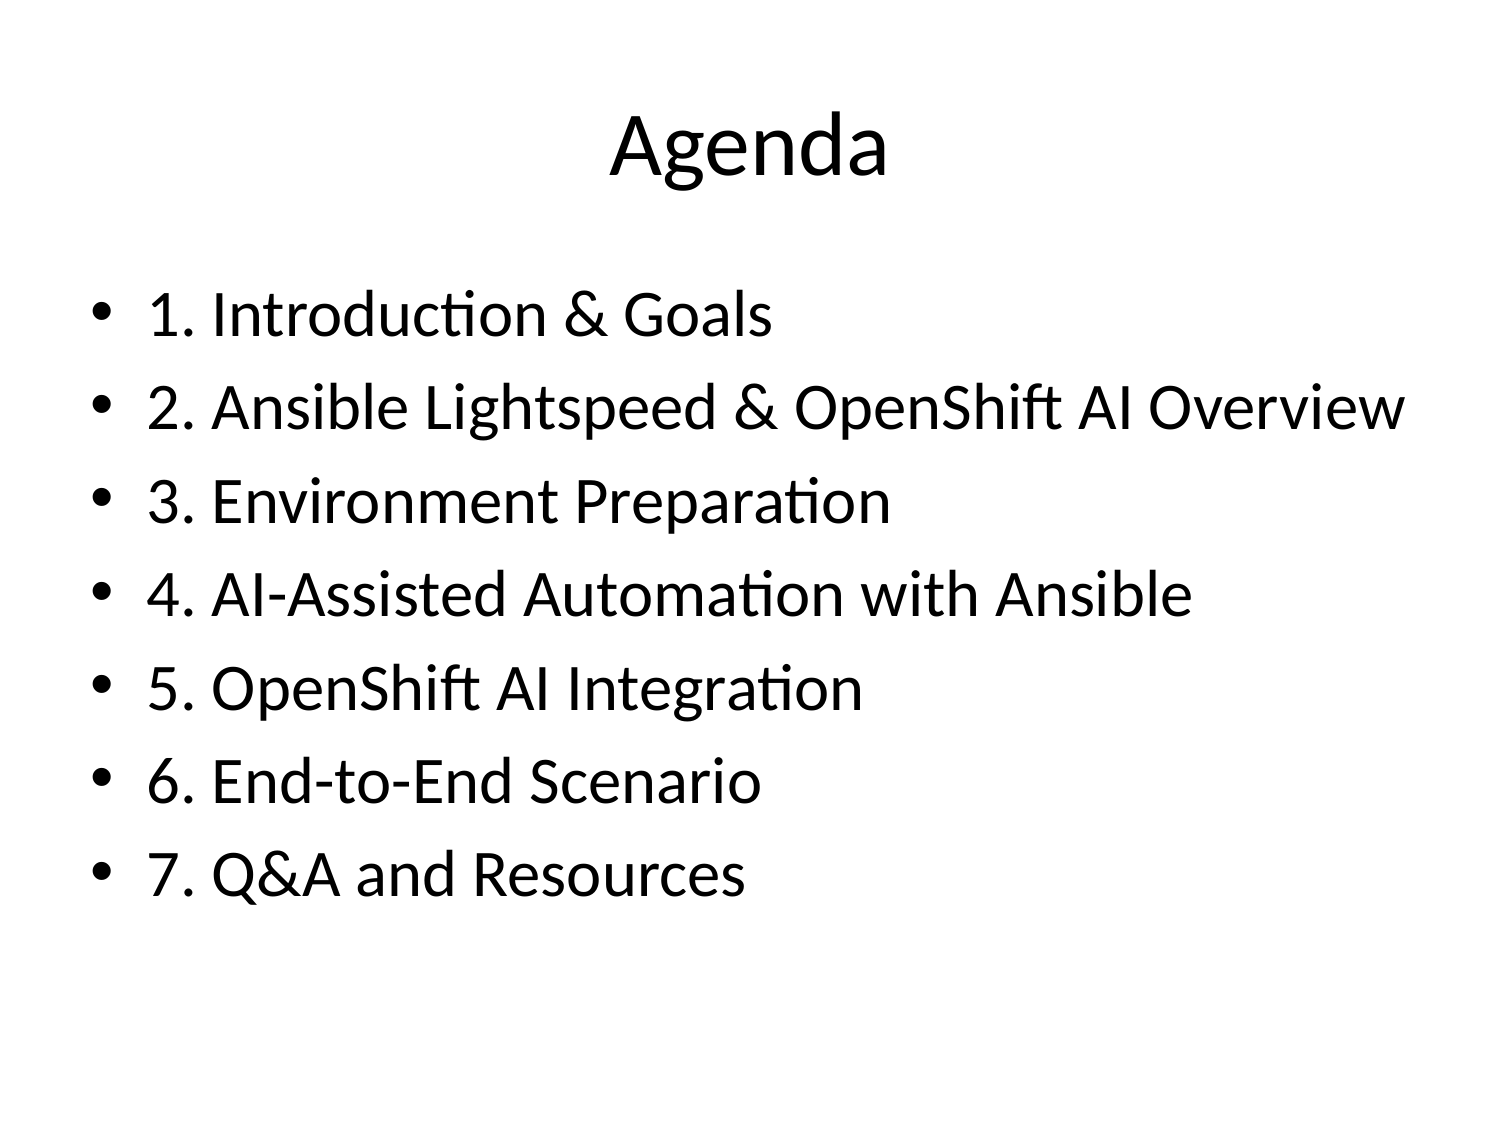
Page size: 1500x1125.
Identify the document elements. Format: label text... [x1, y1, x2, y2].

list 1. Introduction & Goals 2. Ansible Lightspeed & OpenShift AI Overview 3. Environment Preparation 4. AI-Assisted Automation with Ansible 5. OpenShift AI Integration 6. End-to-End Scenario 7. Q&A and Resources [75, 262, 1425, 1005]
title Agenda [75, 45, 1425, 233]
